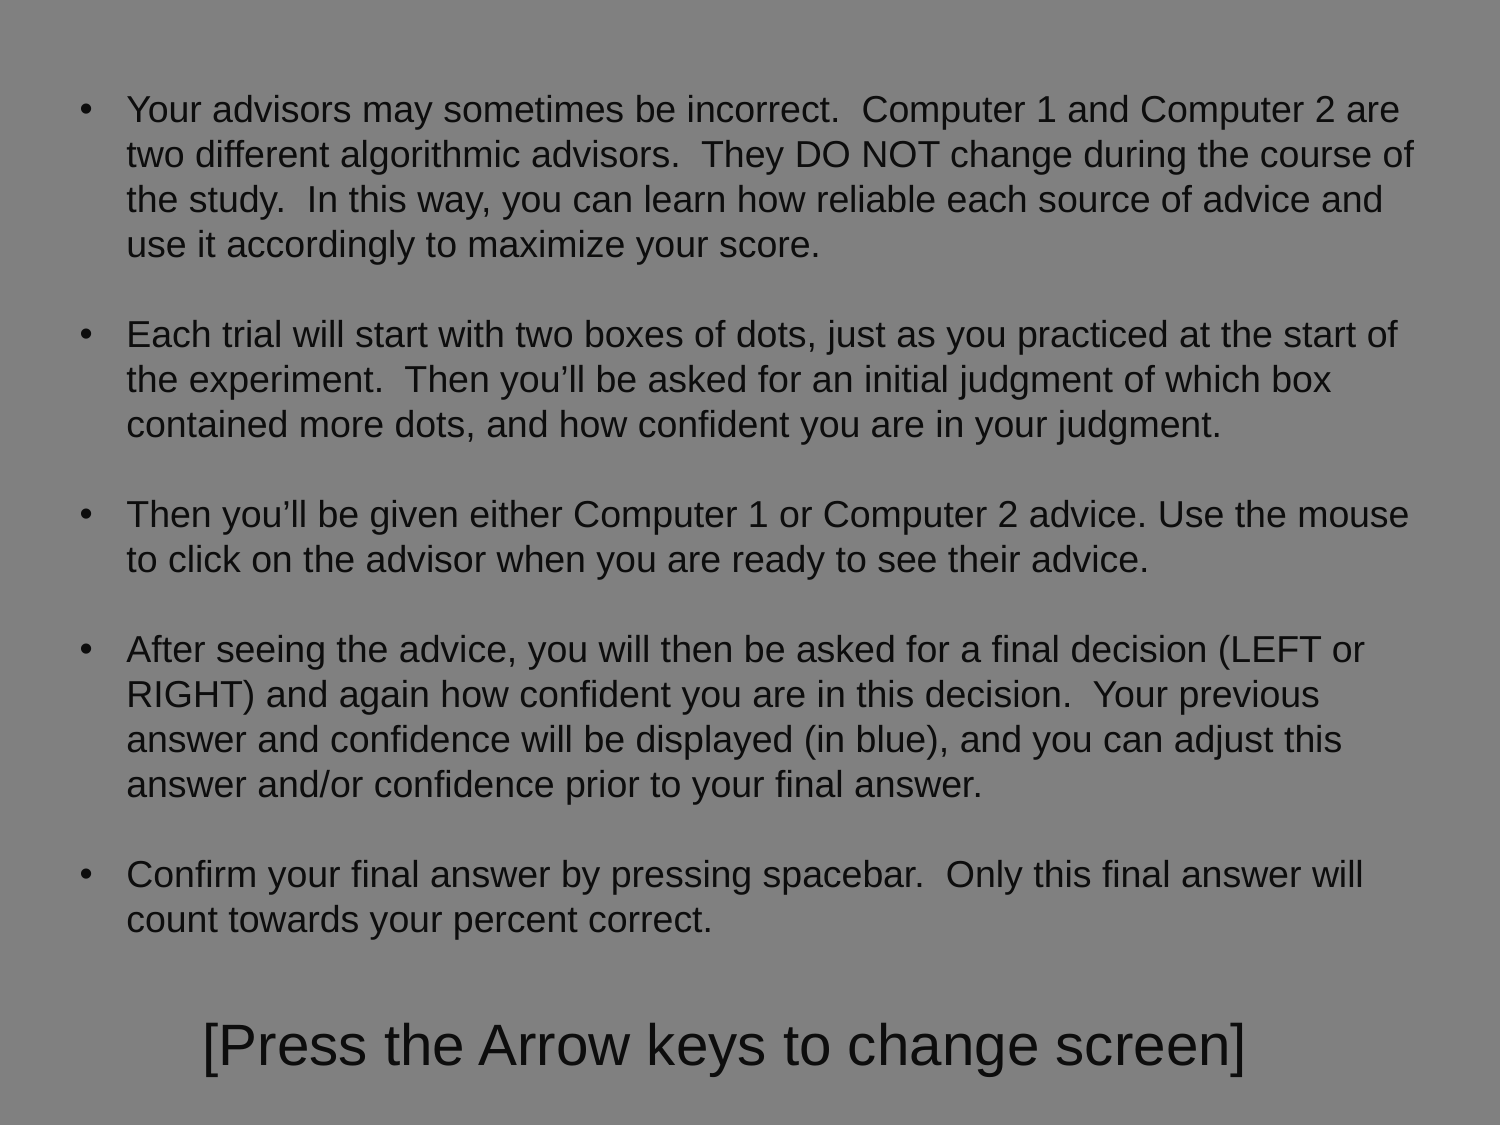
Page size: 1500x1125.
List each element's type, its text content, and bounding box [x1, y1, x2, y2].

text_box [Press the Arrow keys to change screen] [188, 999, 1264, 1085]
text_box Your advisors may sometimes be incorrect. Computer 1 and Computer 2 are two different algorithmic advisors. They DO NOT change during the course of the study. In this way, you can learn how reliable each source of advice and use it accordingly to maximize your score. Each trial will start with two boxes of dots, just as you practiced at the start of the experiment. Then you’ll be asked for an initial judgment of which box contained more dots, and how confident you are in your judgment. Then you’ll be given either Computer 1 or Computer 2 advice. Use the mouse to click on the advisor when you are ready to see their advice. After seeing the advice, you will then be asked for a final decision (LEFT or RIGHT) and again how confident you are in this decision. Your previous answer and confidence will be displayed (in blue), and you can adjust this answer and/or confidence prior to your final answer. Confirm your final answer by pressing spacebar. Only this final answer will count towards your percent correct. [64, 78, 1447, 993]
